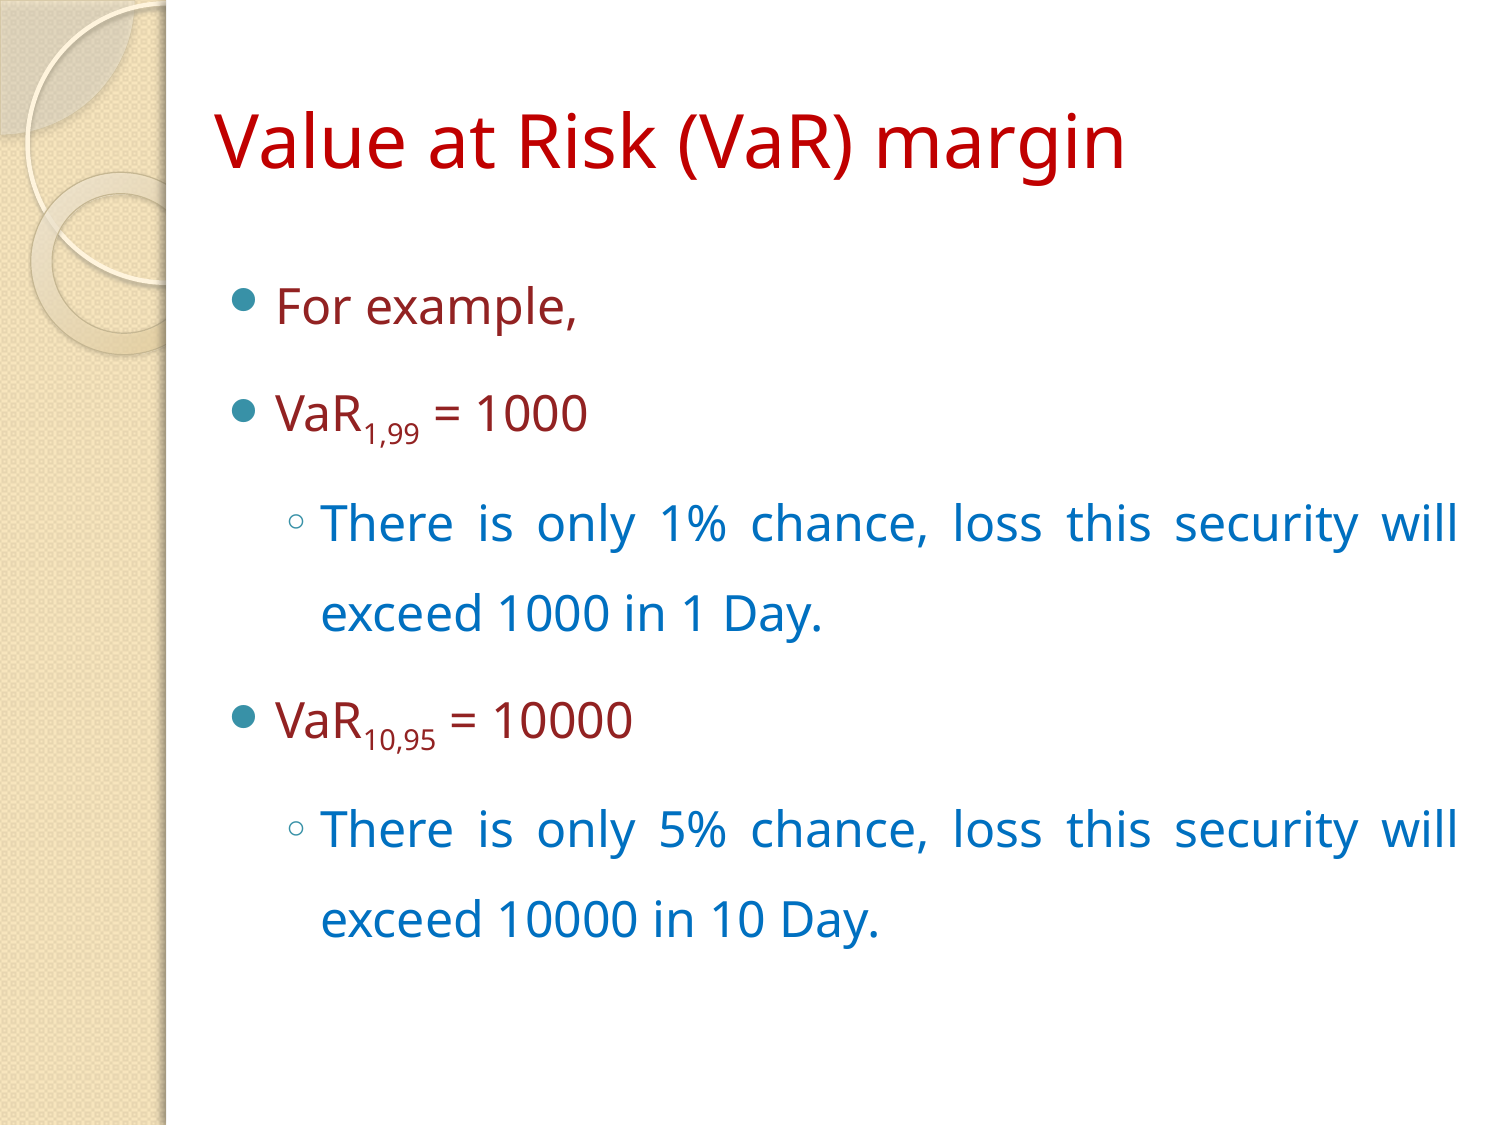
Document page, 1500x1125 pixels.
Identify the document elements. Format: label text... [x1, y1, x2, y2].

list For example, VaR1,99 = 1000 There is only 1% chance, loss this security will exceed 1000 in 1 Day. VaR10,95 = 10000 There is only 5% chance, loss this security will exceed 10000 in 10 Day. [199, 237, 1476, 1101]
title Value at Risk (VaR) margin [200, 45, 1475, 233]
